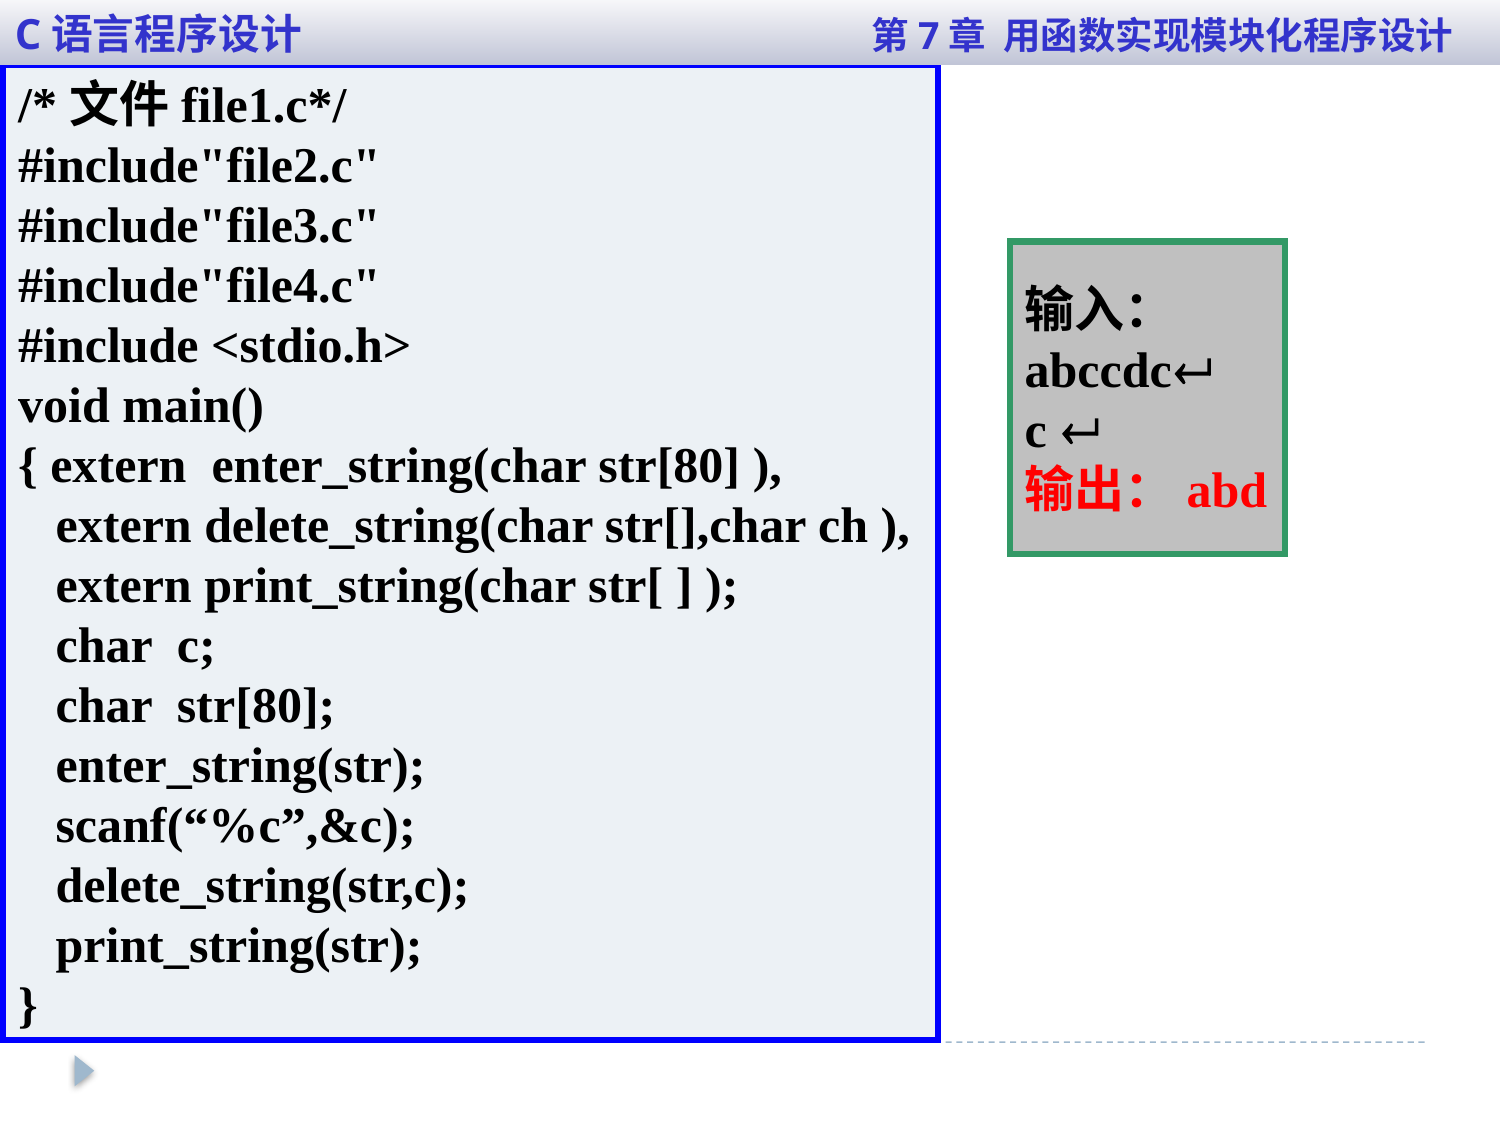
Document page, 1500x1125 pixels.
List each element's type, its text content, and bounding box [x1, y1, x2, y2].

text_box C语言程序设计 第7章 用函数实现模块化程序设计 [0, 0, 1500, 65]
text_box 输入： abccdc c  输出：abd [1009, 241, 1285, 554]
text_box /*文件file1.c*/ #include"file2.c" #include"file3.c" #include"file4.c" #include <stdio.h> void main() { extern enter_string(char str[80] ), extern delete_string(char str[],char ch ), extern print_string(char str[ ] ); char c; char str[80]; enter_string(str); scanf(“%c”,&c); delete_string(str,c); print_string(str); } [3, 65, 938, 1040]
